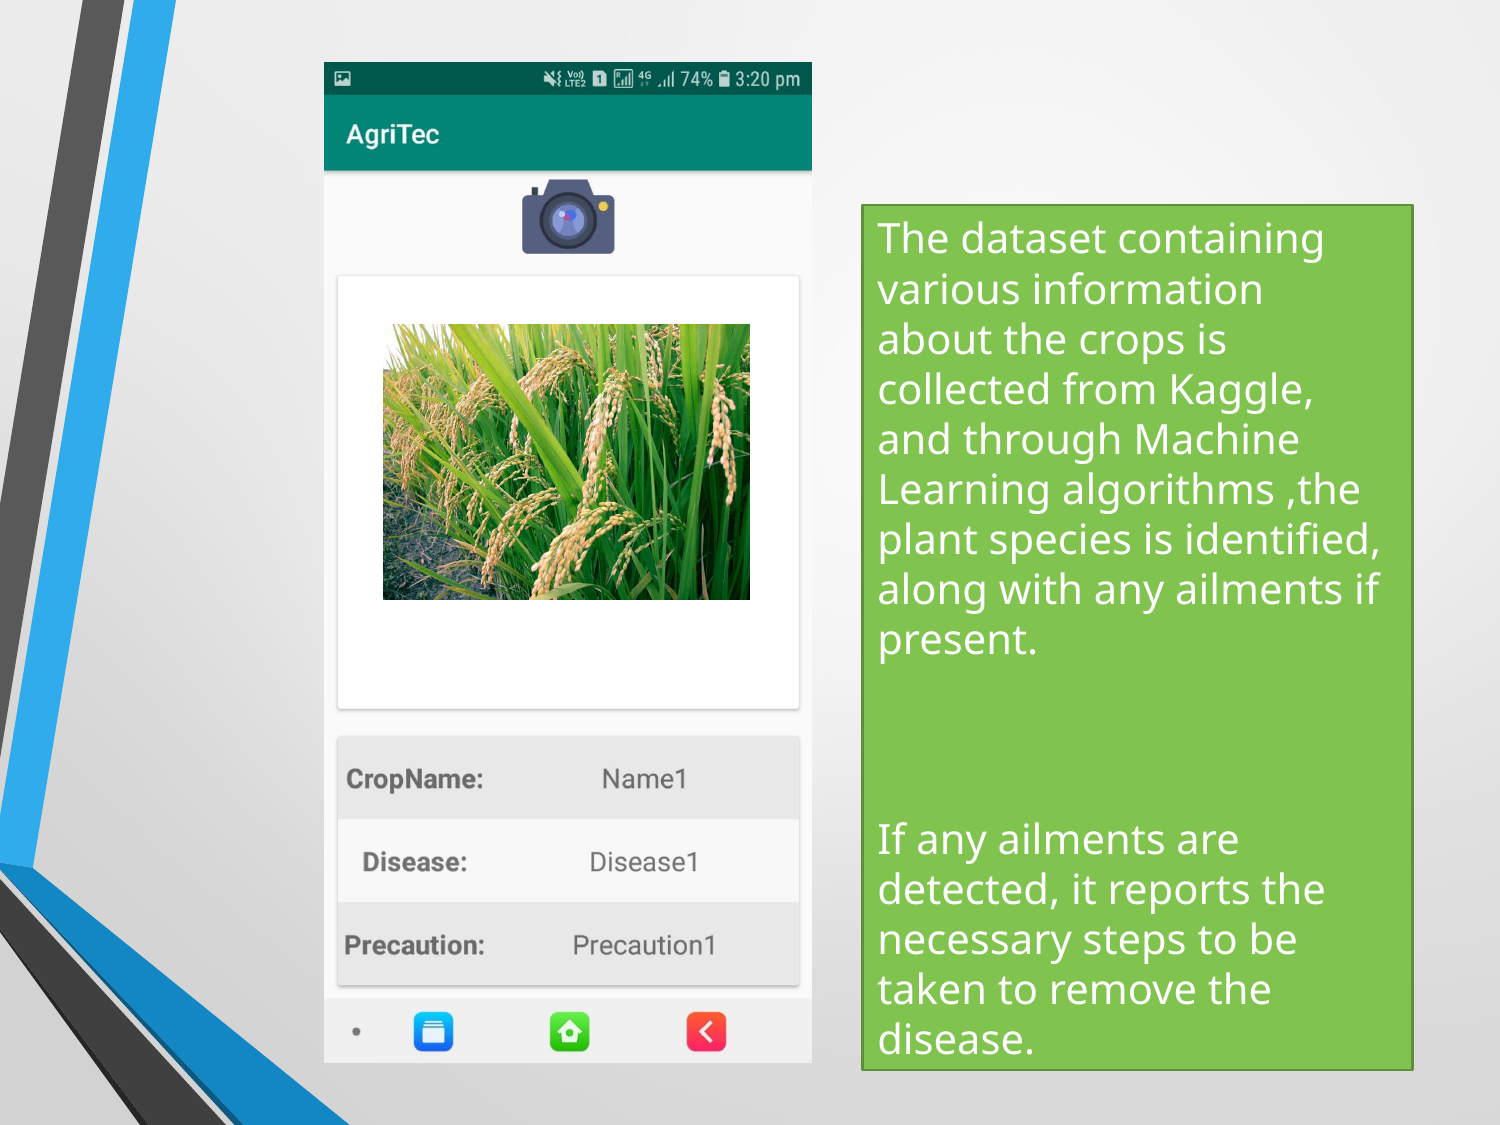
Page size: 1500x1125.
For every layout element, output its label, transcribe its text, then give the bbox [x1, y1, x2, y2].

picture [324, 62, 812, 1063]
text_box The dataset containing various information about the crops is collected from Kaggle, and through Machine Learning algorithms ,the plant species is identified, along with any ailments if present. If any ailments are detected, it reports the necessary steps to be taken to remove the disease. [861, 204, 1414, 1071]
